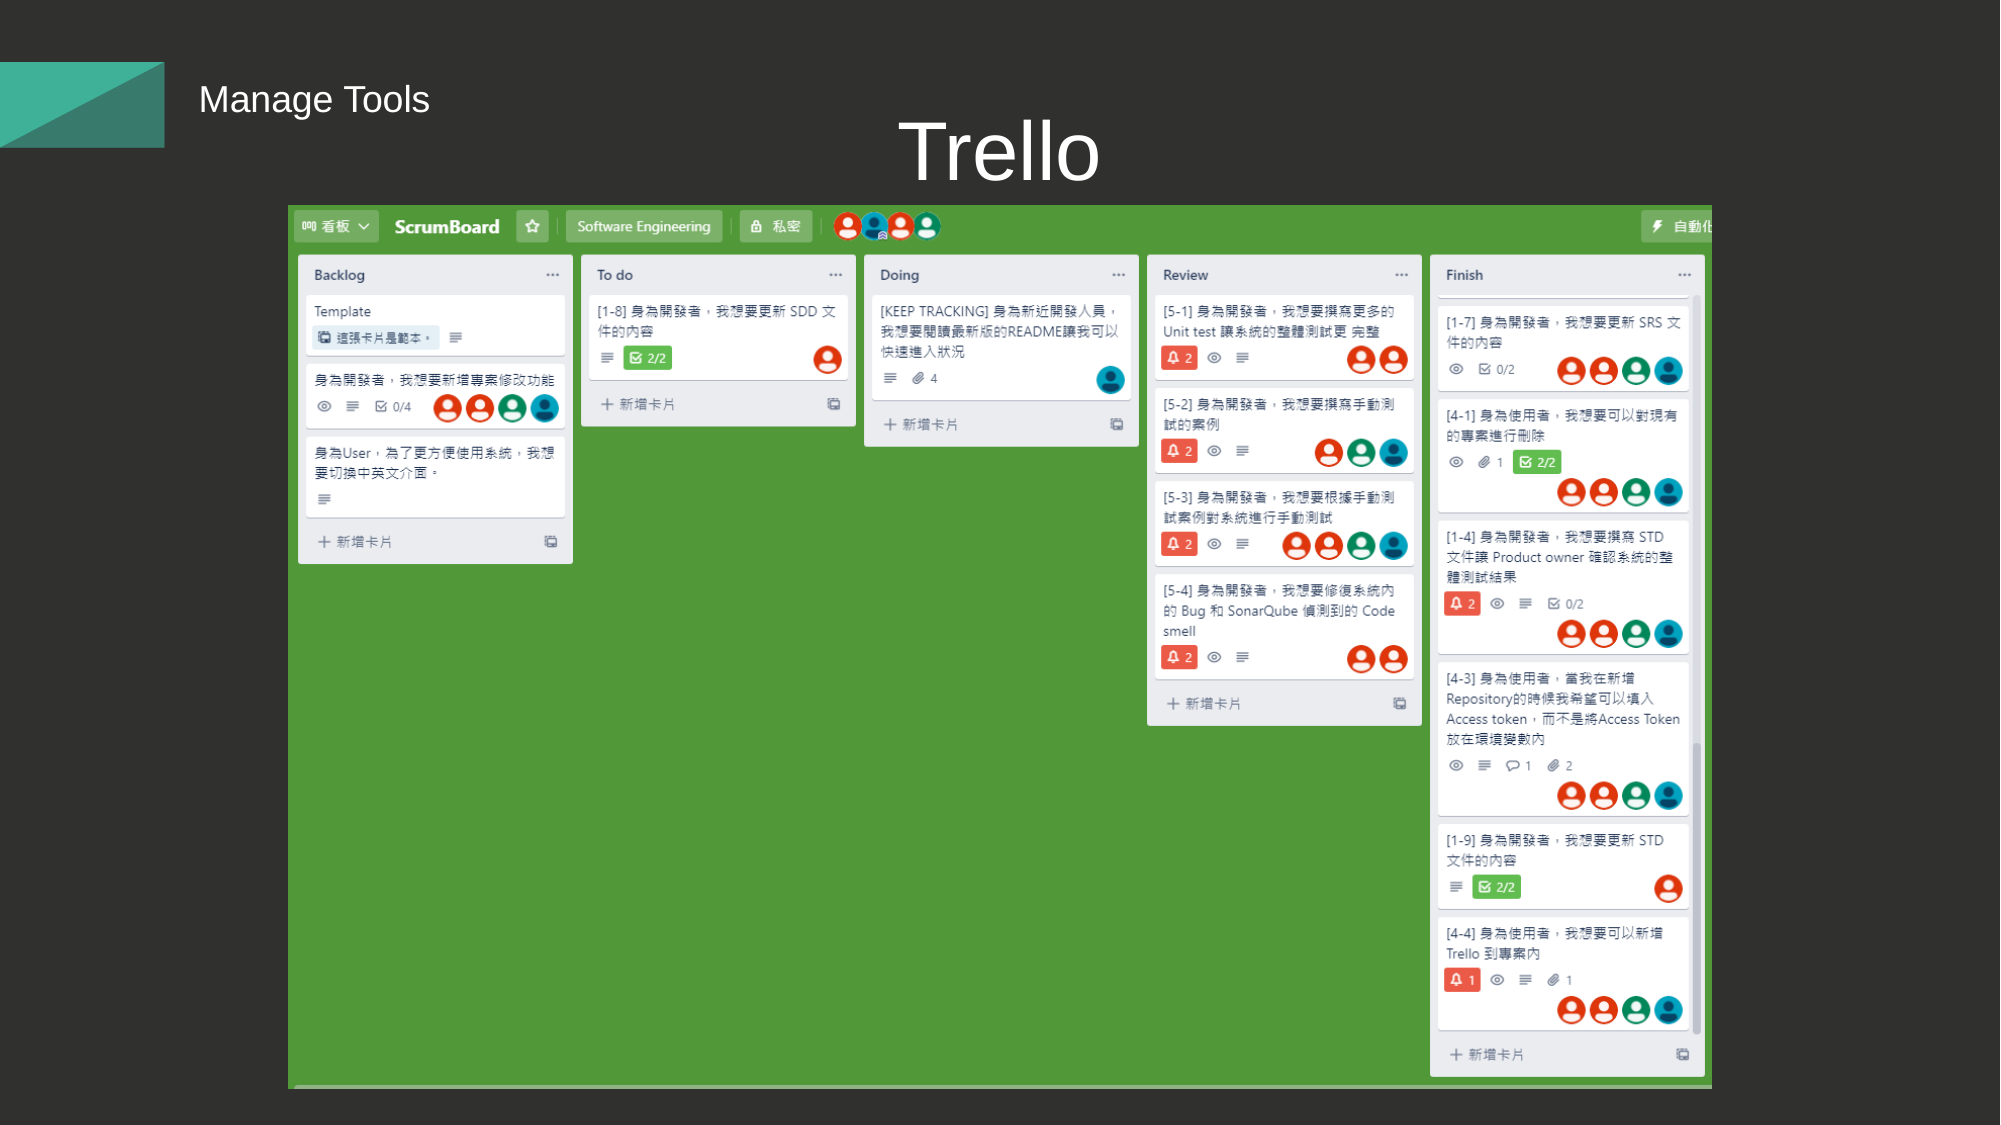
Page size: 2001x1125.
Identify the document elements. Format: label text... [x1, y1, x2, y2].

picture [287, 205, 1712, 1089]
text_box Manage Tools [183, 67, 446, 128]
text_box Trello [882, 89, 1118, 204]
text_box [0, 61, 165, 148]
